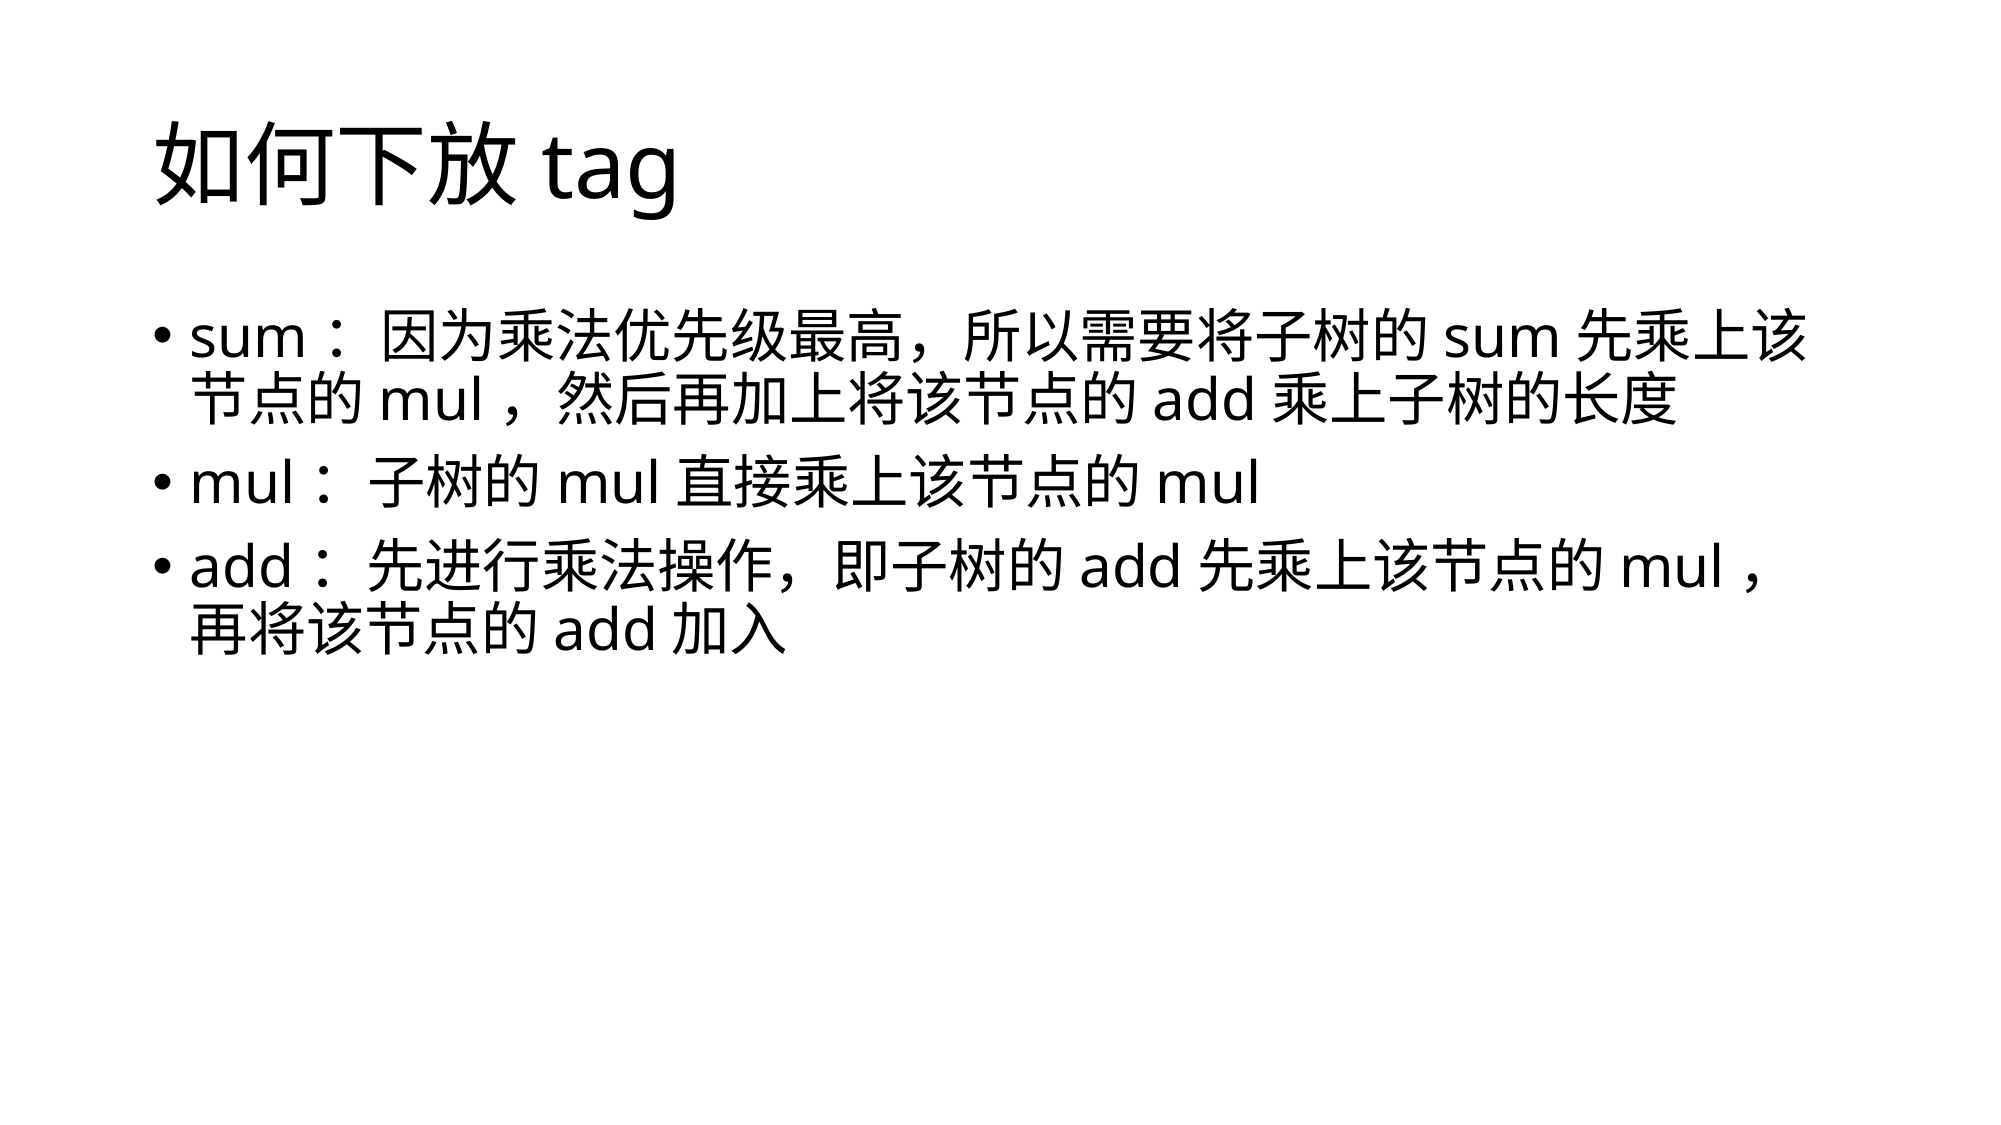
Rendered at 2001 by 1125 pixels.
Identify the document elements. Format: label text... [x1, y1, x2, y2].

title 如何下放tag [137, 59, 1863, 278]
list sum：因为乘法优先级最高，所以需要将子树的sum先乘上该节点的mul，然后再加上将该节点的add乘上子树的长度 mul：子树的mul直接乘上该节点的mul add：先进行乘法操作，即子树的add先乘上该节点的mul，再将该节点的add加入 [137, 299, 1863, 1014]
